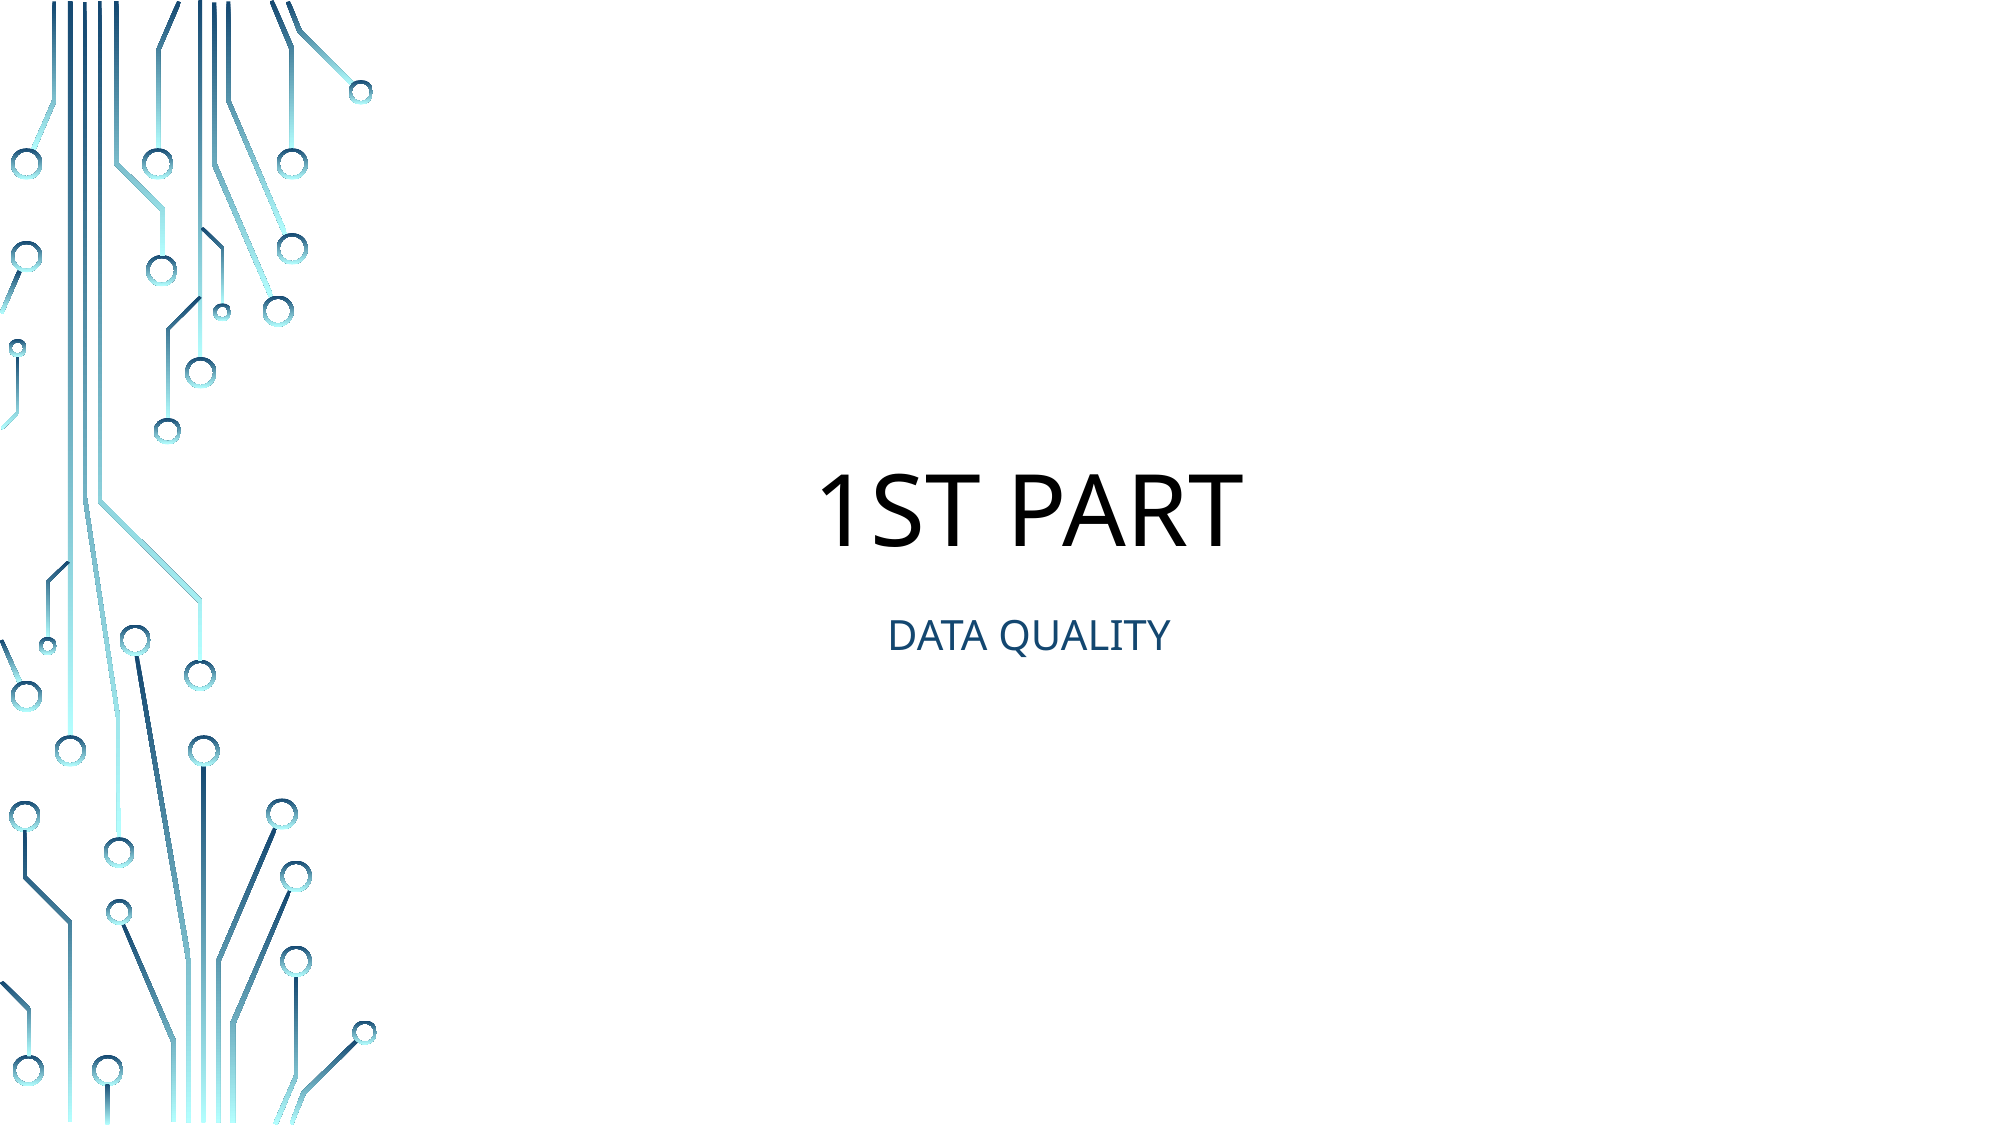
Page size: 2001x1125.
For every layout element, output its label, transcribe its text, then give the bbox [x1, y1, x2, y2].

title 1st part [307, 184, 1750, 576]
subtitle Data quality [307, 590, 1750, 863]
